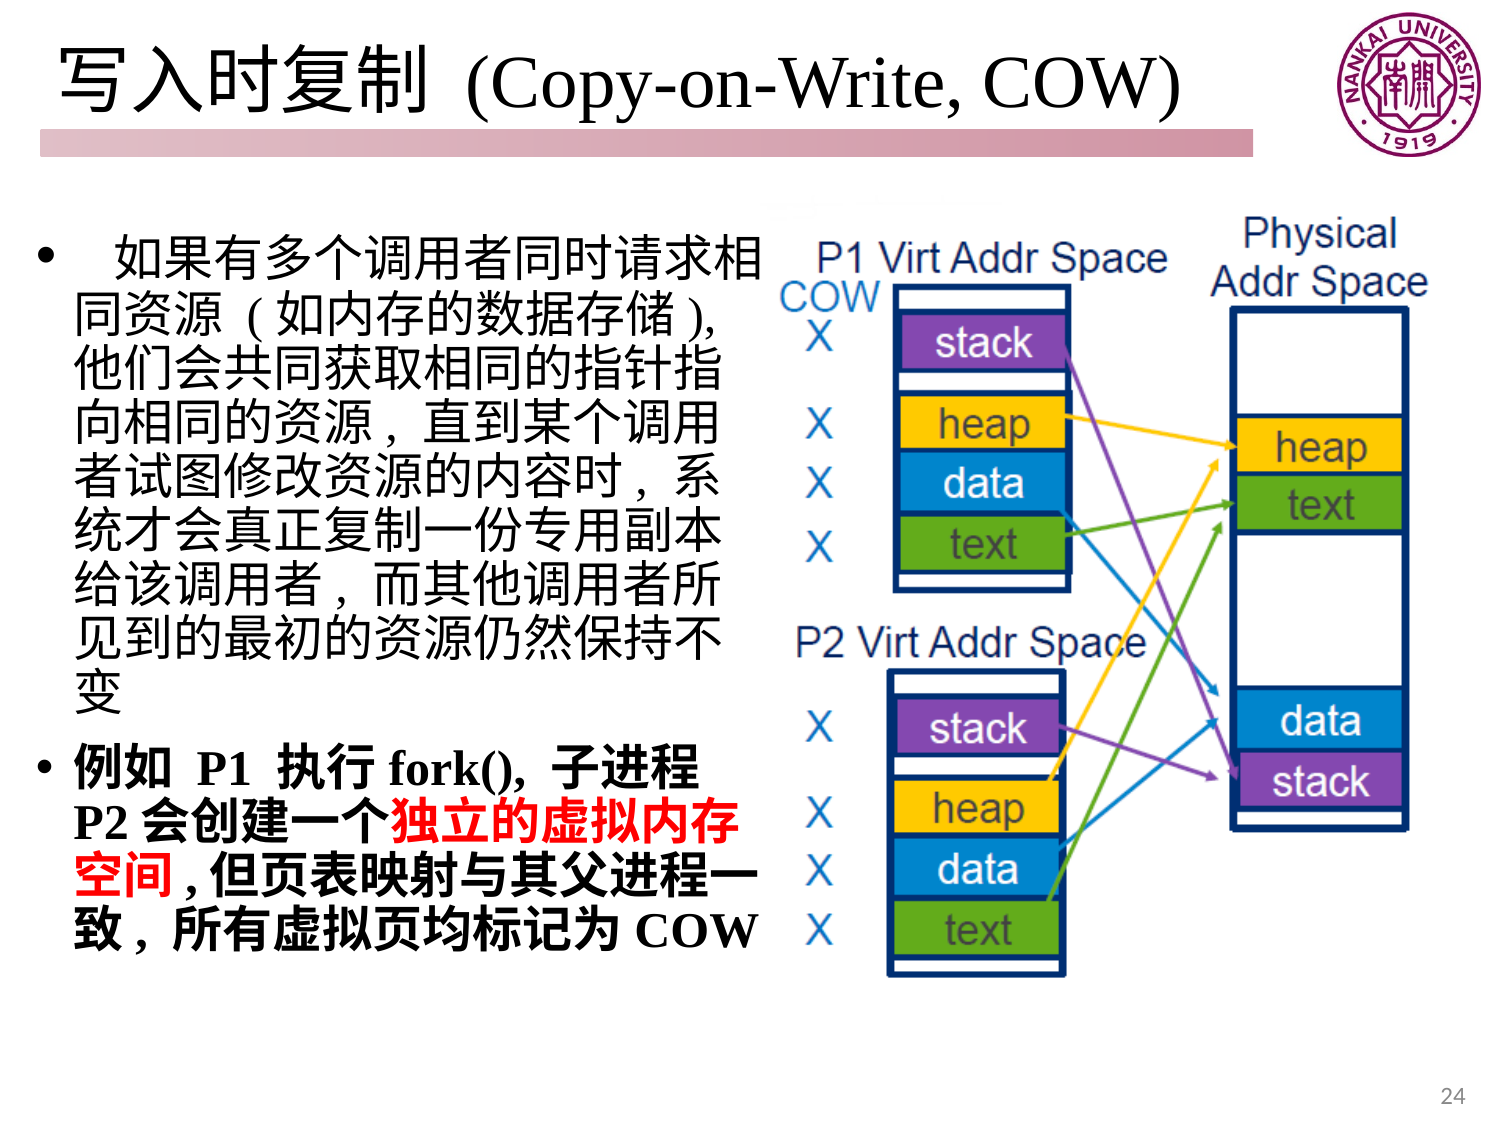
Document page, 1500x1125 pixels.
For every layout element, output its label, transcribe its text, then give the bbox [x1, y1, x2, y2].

slide_number 24 [1143, 1065, 1481, 1125]
picture [760, 195, 1441, 992]
title 写入时复制 (Copy-on-Write, COW) [40, 33, 1335, 133]
picture [1337, 12, 1481, 157]
list 如果有多个调用者同时请求相同资源 (如内存的数据存储), 他们会共同获取相同的指针指向相同的资源, 直到某个调用者试图修改资源的内容时, 系统才会真正复制一份专用副本给该调用者, 而其他调用者所见到的最初的资源仍然保持不变 例如 P1 执行fork(), 子进程P2会创建一个独立的虚拟内存空间,但页表映射与其父进程一致, 所有虚拟页均标记为COW [20, 218, 782, 1042]
